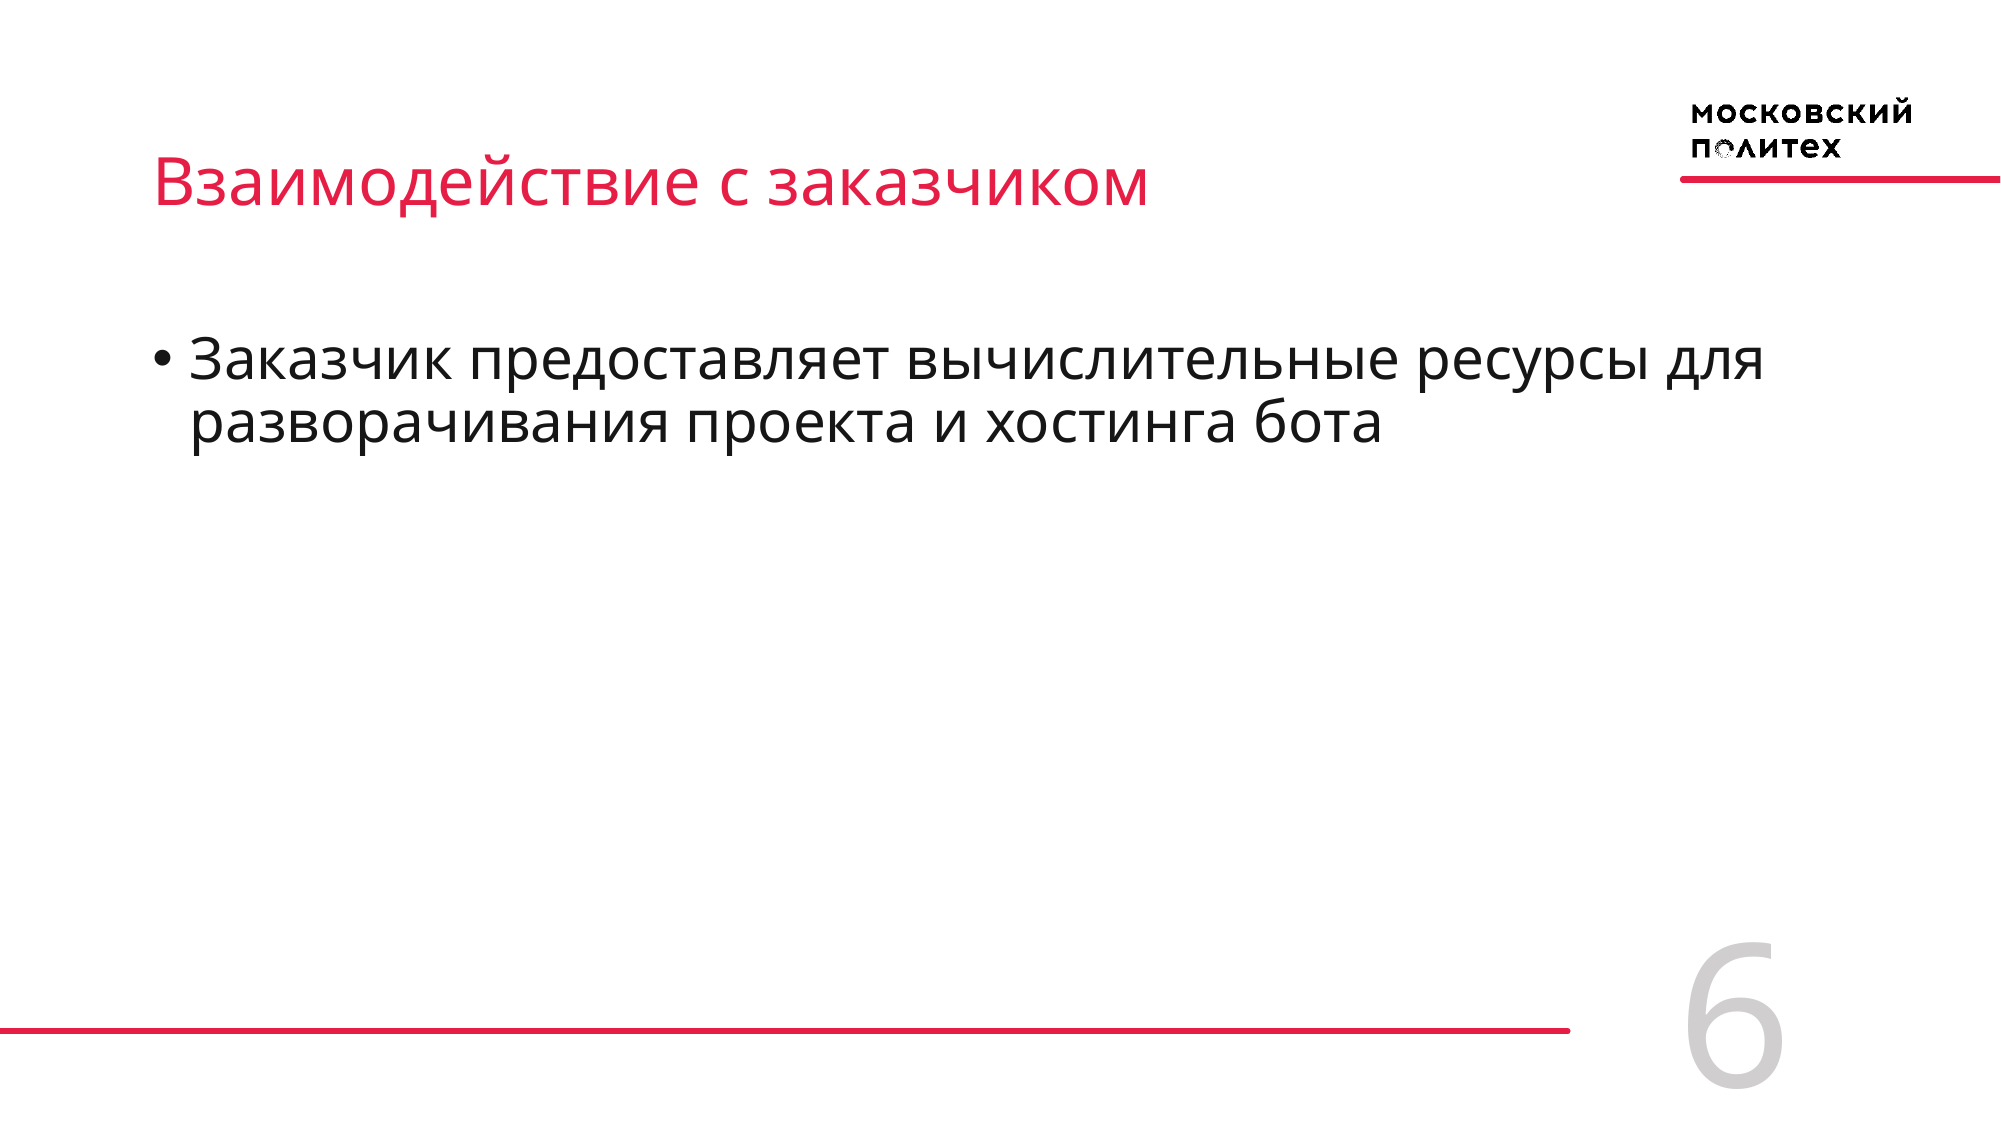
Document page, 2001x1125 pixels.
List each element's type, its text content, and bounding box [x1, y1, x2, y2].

title Взаимодействие с заказчиком [137, 91, 1594, 278]
slide_number 6 [1662, 936, 1957, 1111]
picture [1677, 32, 1922, 206]
list Заказчик предоставляет вычислительные ресурсы для разворачивания проекта и хостинга бота [137, 321, 1825, 919]
